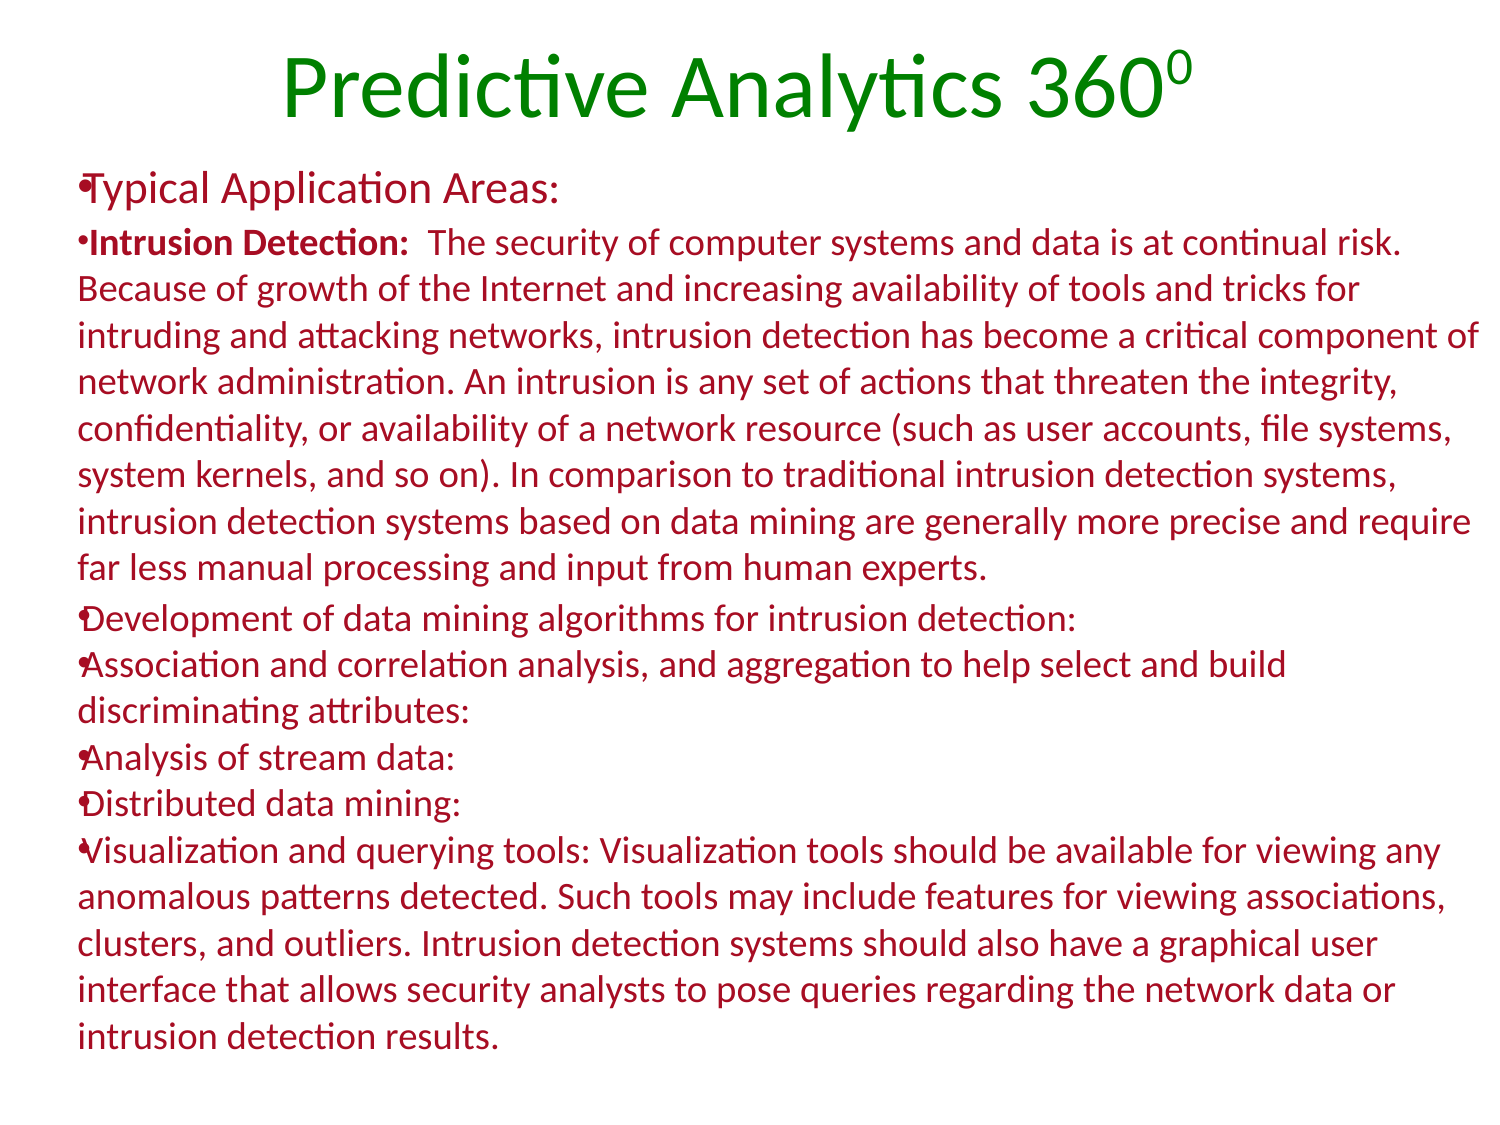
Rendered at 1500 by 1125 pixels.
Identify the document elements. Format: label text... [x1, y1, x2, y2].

title Predictive Analytics 3600 [99, 0, 1375, 149]
subtitle Typical Application Areas: Intrusion Detection: The security of computer systems and data is at continual risk. Because of growth of the Internet and increasing availability of tools and tricks for intruding and attacking networks, intrusion detection has become a critical component of network administration. An intrusion is any set of actions that threaten the integrity, confidentiality, or availability of a network resource (such as user accounts, file systems, system kernels, and so on). In comparison to traditional intrusion detection systems, intrusion detection systems based on data mining are generally more precise and require far less manual processing and input from human experts. Development of data mining algorithms for intrusion detection: Association and correlation analysis, and aggregation to help select and build discriminating attributes: Analysis of stream data: Distributed data mining: Visualization and querying tools: Visualization tools should be available for viewing any anomalous patterns detected. Such tools may include features for viewing associations, clusters, and outliers. Intrusion detection systems should also have a graphical user interface that allows security analysts to pose queries regarding the network data or intrusion detection results. [62, 149, 1500, 1125]
